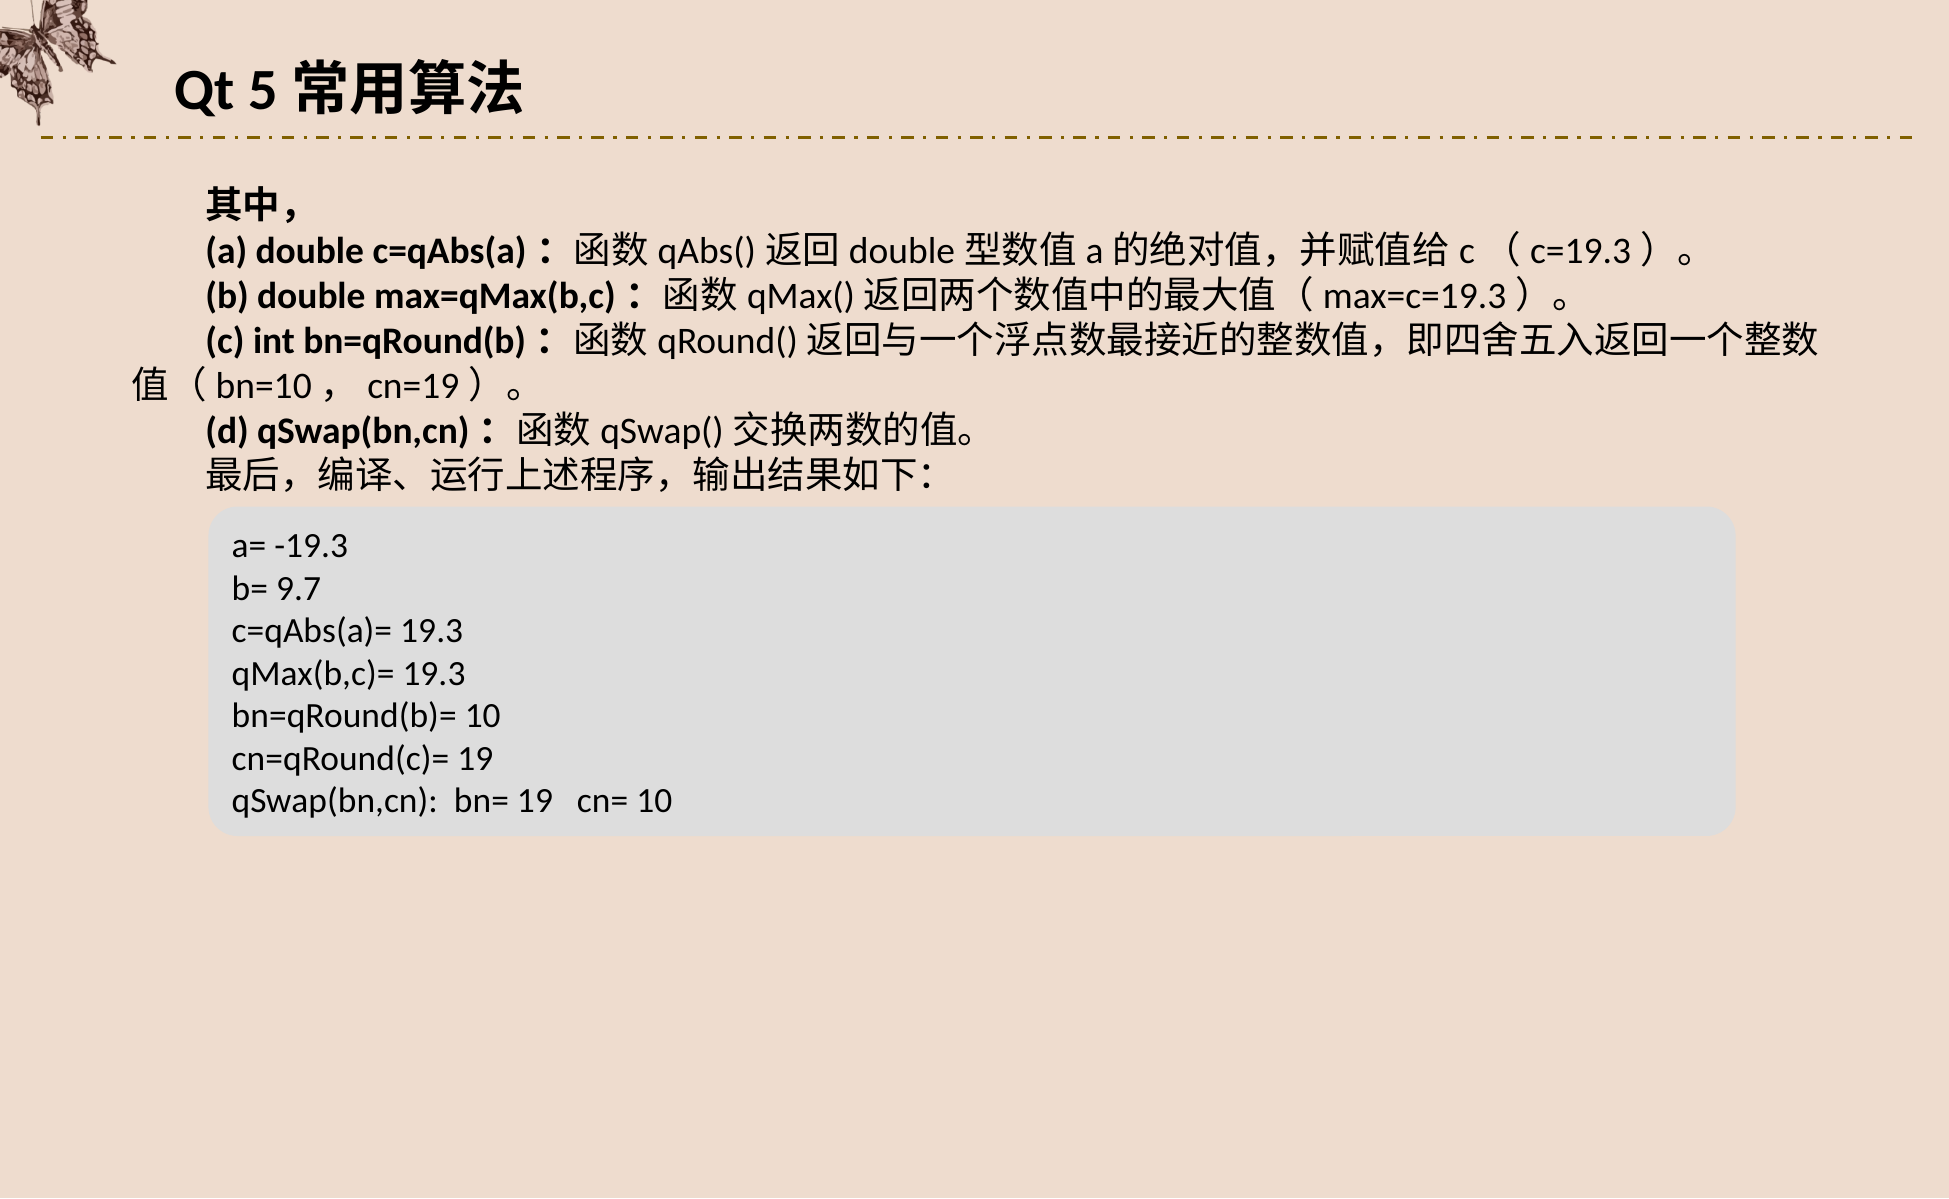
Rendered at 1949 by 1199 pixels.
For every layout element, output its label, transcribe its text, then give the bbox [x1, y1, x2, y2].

text_box a= -19.3 b= 9.7 c=qAbs(a)= 19.3 qMax(b,c)= 19.3 bn=qRound(b)= 10 cn=qRound(c)= 19 qSwap(bn,cn): bn= 19 cn= 10 [208, 506, 1736, 837]
text_box Qt 5常用算法 [160, 43, 1175, 129]
text_box 其中， (a) double c=qAbs(a)：函数qAbs()返回double型数值a的绝对值，并赋值给c（c=19.3）。 (b) double max=qMax(b,c)：函数qMax()返回两个数值中的最大值（max=c=19.3）。 (c) int bn=qRound(b)：函数qRound()返回与一个浮点数最接近的整数值，即四舍五入返回一个整数值（bn=10，cn=19）。 (d) qSwap(bn,cn)：函数qSwap()交换两数的值。 最后，编译、运行上述程序，输出结果如下： [116, 173, 1837, 504]
picture [0, 0, 142, 138]
